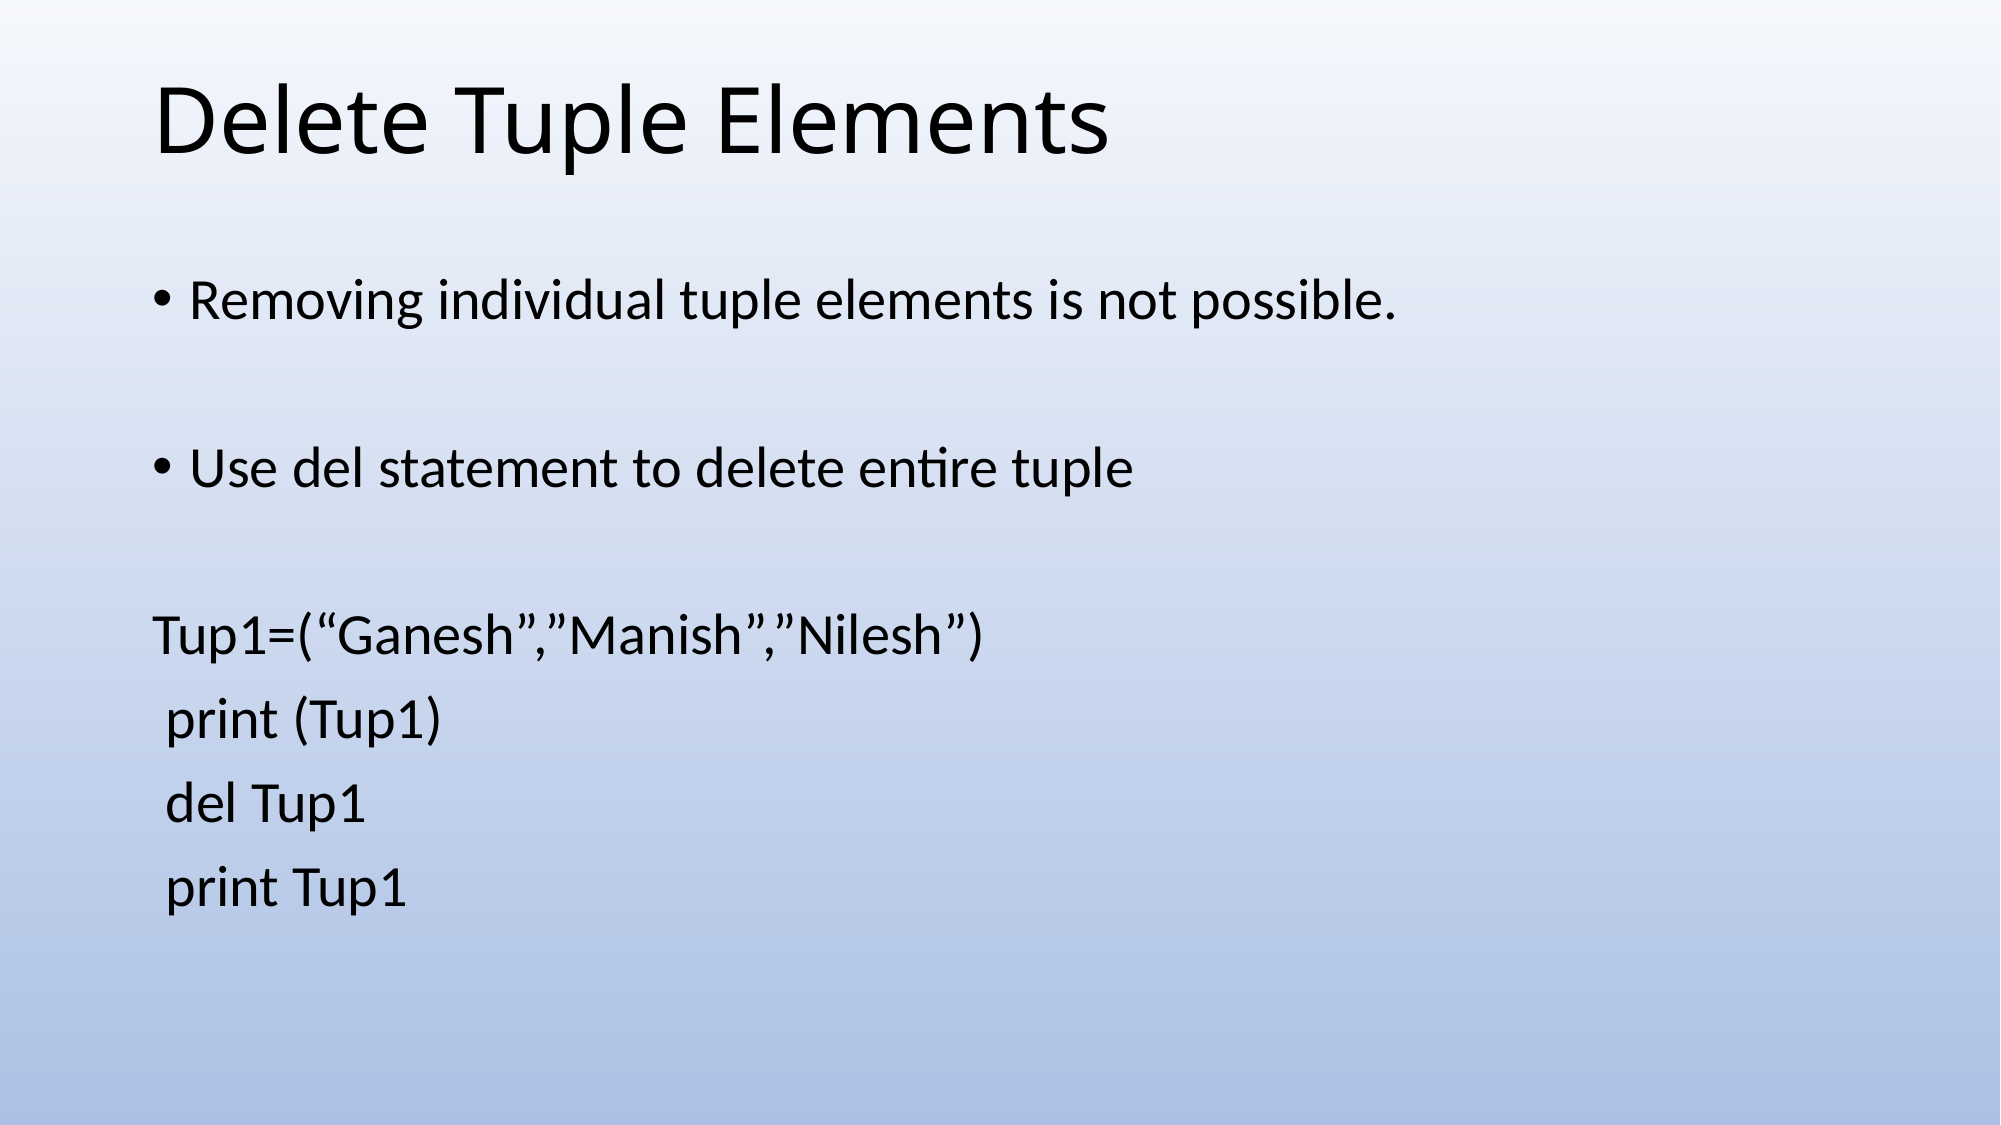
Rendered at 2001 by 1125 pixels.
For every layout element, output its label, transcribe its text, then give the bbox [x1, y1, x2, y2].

list Removing individual tuple elements is not possible. Use del statement to delete entire tuple Tup1=(“Ganesh”,”Manish”,”Nilesh”) print (Tup1) del Tup1 print Tup1 [137, 171, 1863, 1102]
title Delete Tuple Elements [137, 59, 1863, 171]
